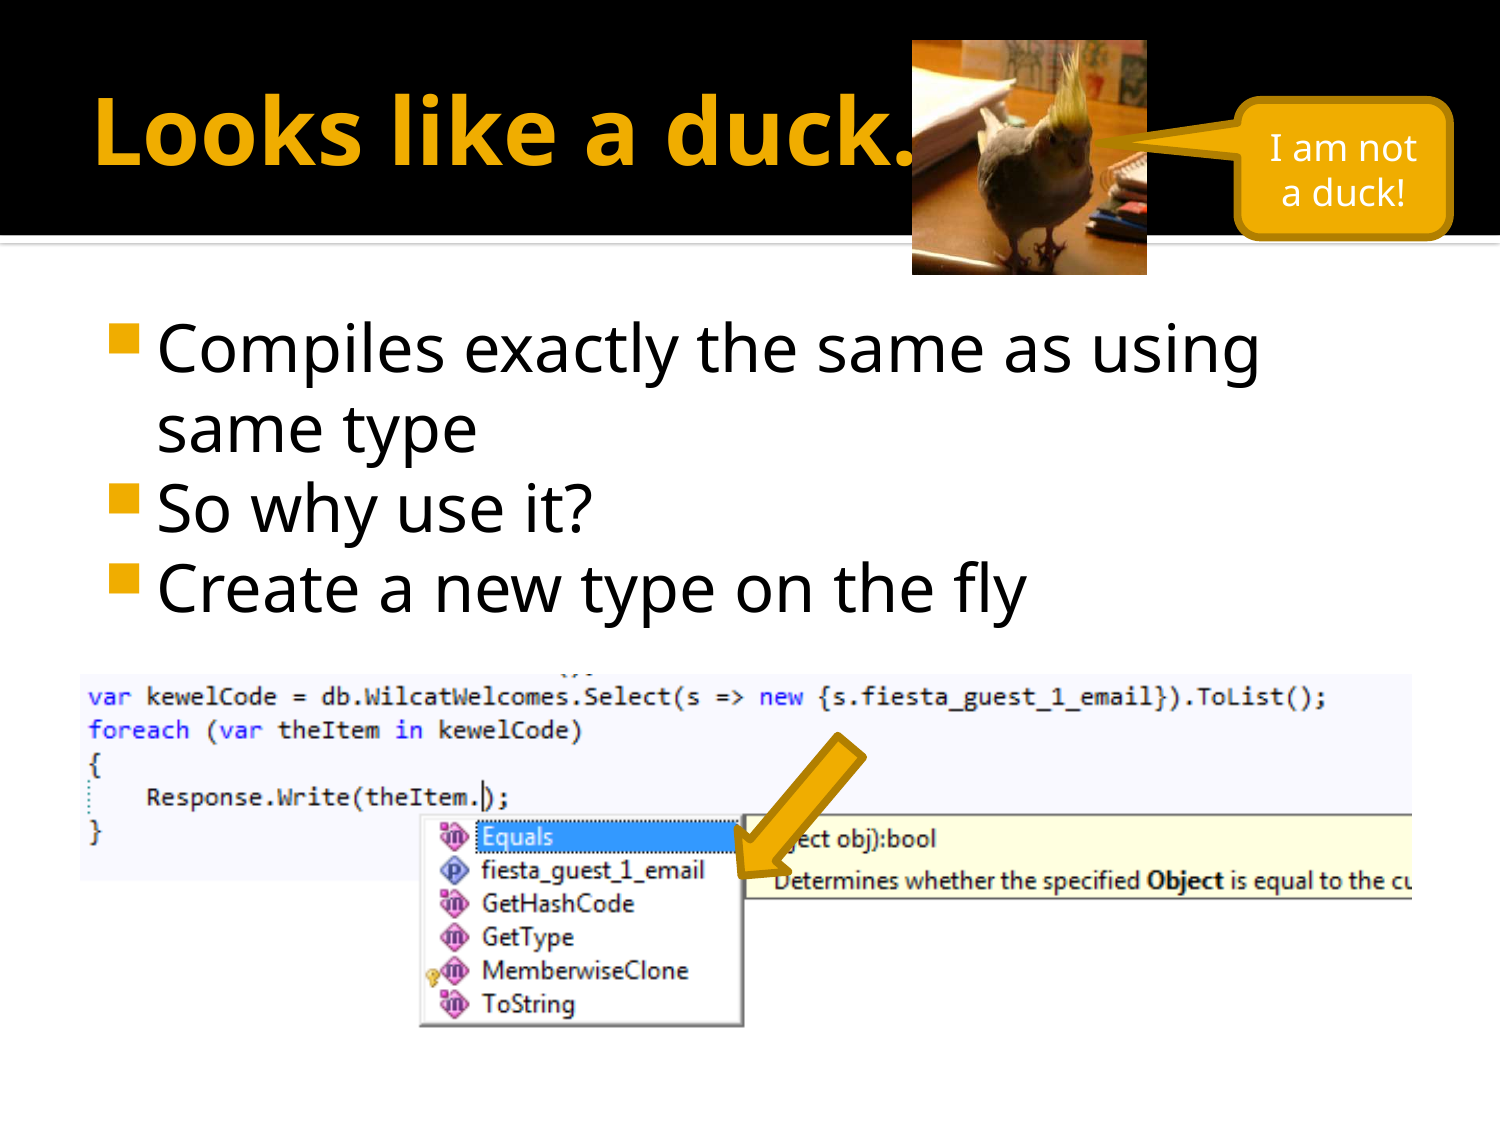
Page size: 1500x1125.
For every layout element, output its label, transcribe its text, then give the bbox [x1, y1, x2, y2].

picture [912, 40, 1147, 275]
title Looks like a duck… [75, 25, 1425, 231]
text_box I am not a duck! [1153, 95, 1454, 242]
picture [80, 674, 1412, 1032]
list Compiles exactly the same as using same type So why use it? Create a new type on the fly [75, 291, 1425, 1050]
